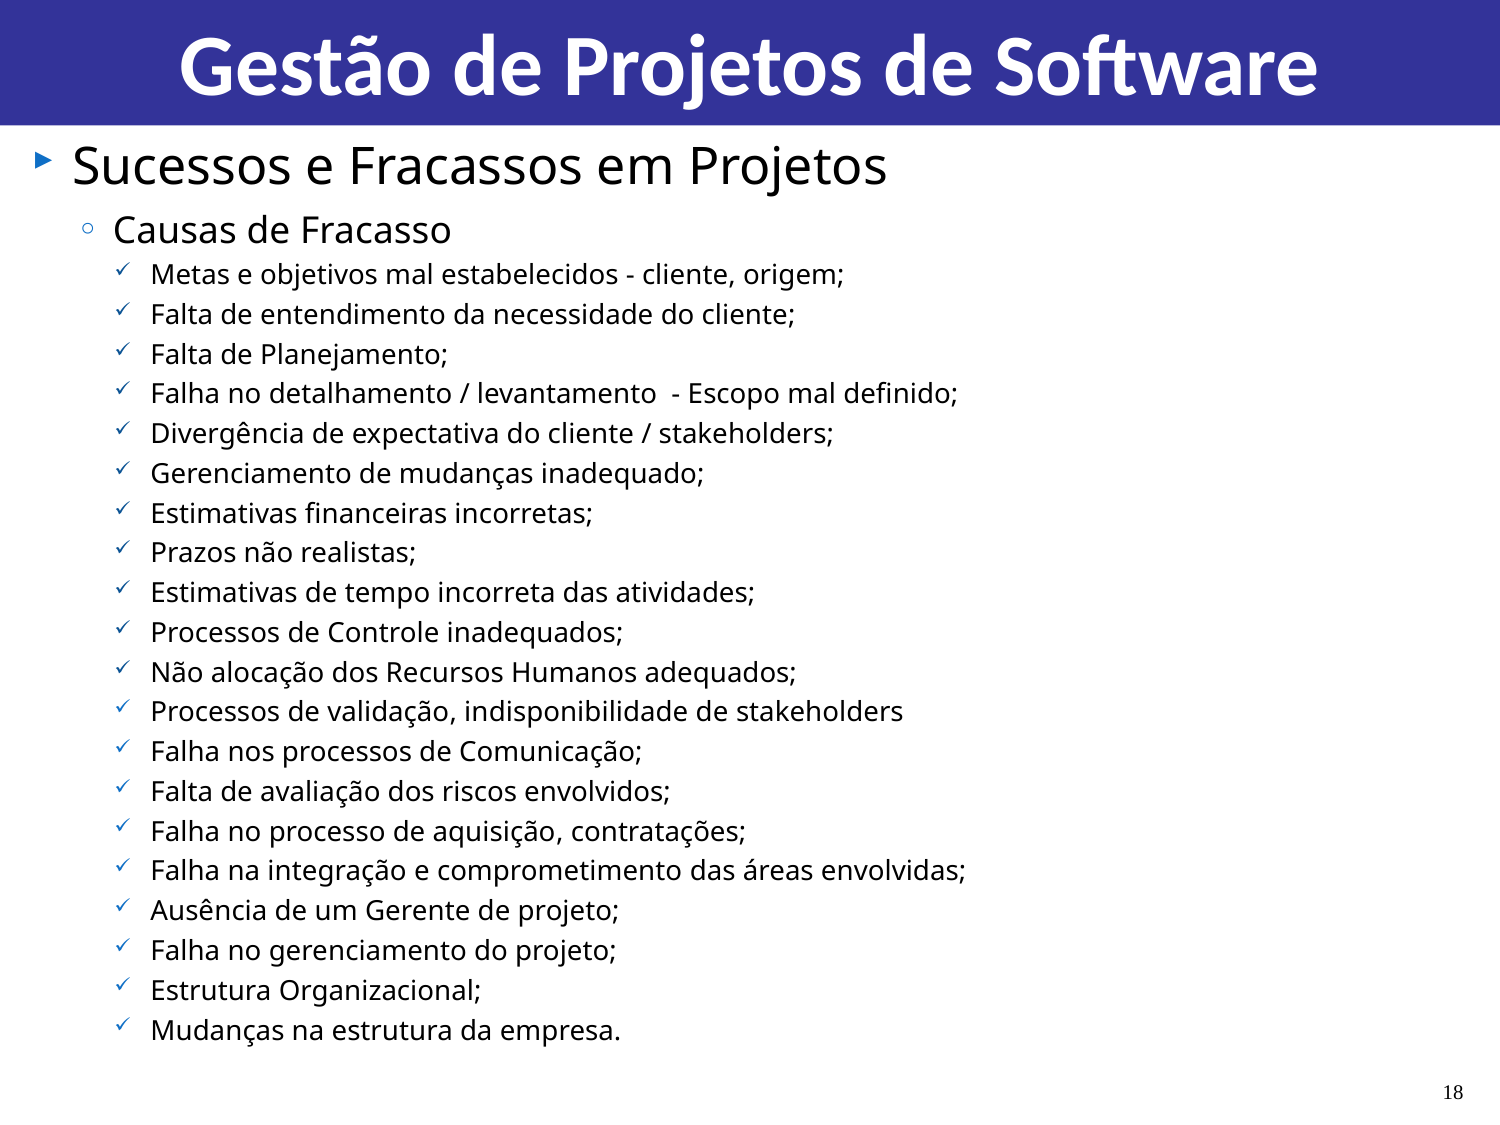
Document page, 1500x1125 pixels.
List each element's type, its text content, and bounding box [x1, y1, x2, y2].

list Sucessos e Fracassos em Projetos Causas de Fracasso Metas e objetivos mal estabelecidos - cliente, origem; Falta de entendimento da necessidade do cliente; Falta de Planejamento; Falha no detalhamento / levantamento - Escopo mal definido; Divergência de expectativa do cliente / stakeholders; Gerenciamento de mudanças inadequado; Estimativas financeiras incorretas; Prazos não realistas; Estimativas de tempo incorreta das atividades; Processos de Controle inadequados; Não alocação dos Recursos Humanos adequados; Processos de validação, indisponibilidade de stakeholders Falha nos processos de Comunicação; Falta de avaliação dos riscos envolvidos; Falha no processo de aquisição, contratações; Falha na integração e comprometimento das áreas envolvidas; Ausência de um Gerente de projeto; Falha no gerenciamento do projeto; Estrutura Organizacional; Mudanças na estrutura da empresa. [0, 125, 1500, 1059]
slide_number 18 [1418, 1051, 1479, 1112]
title Gestão de Projetos de Software [0, 0, 1500, 125]
